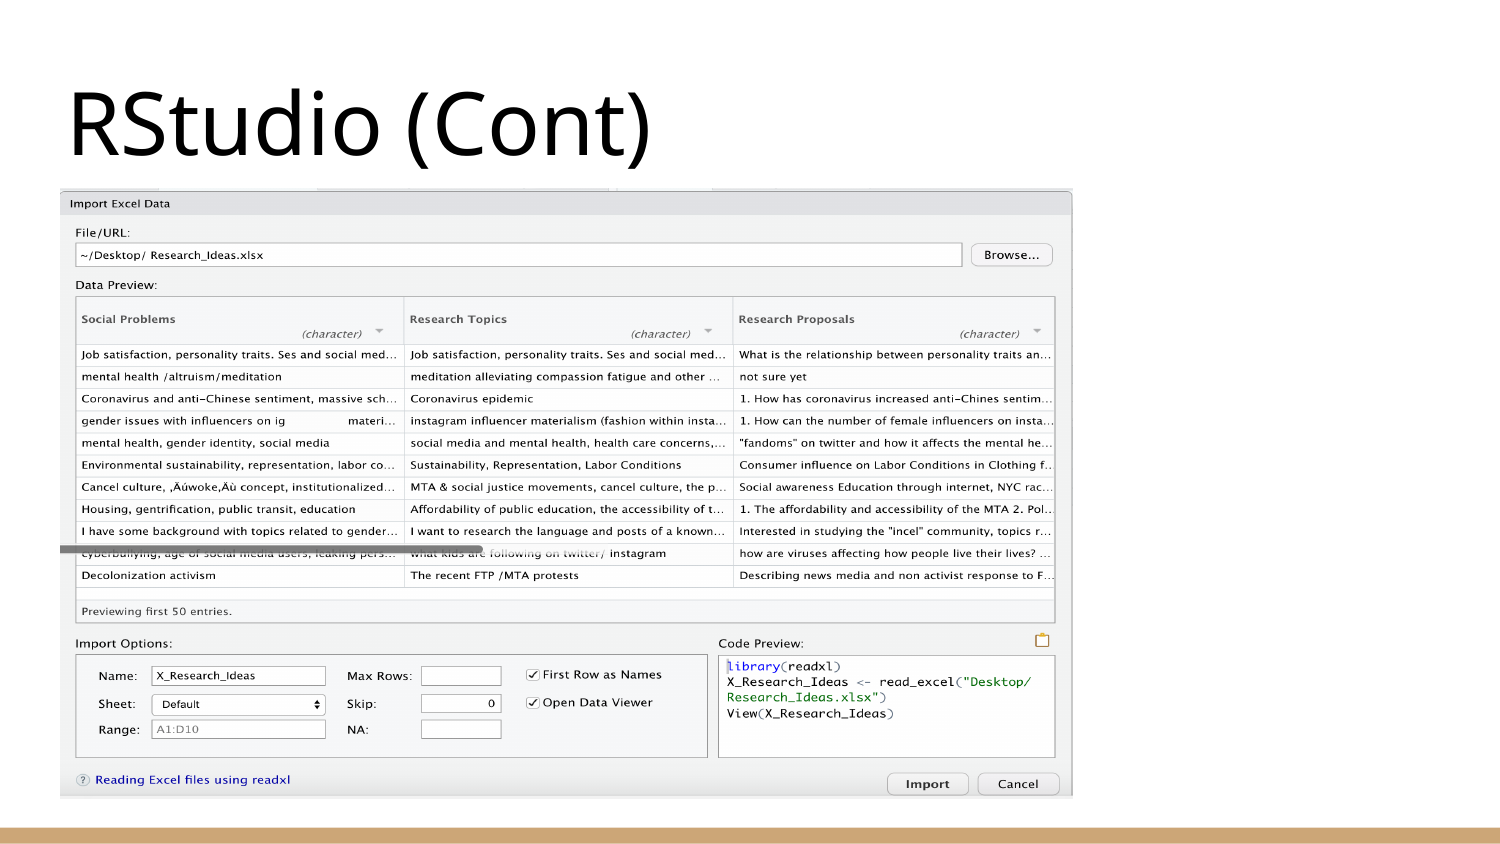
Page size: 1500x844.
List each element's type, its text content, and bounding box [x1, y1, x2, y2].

picture [60, 187, 1073, 799]
title RStudio (Cont) [51, 51, 1449, 189]
